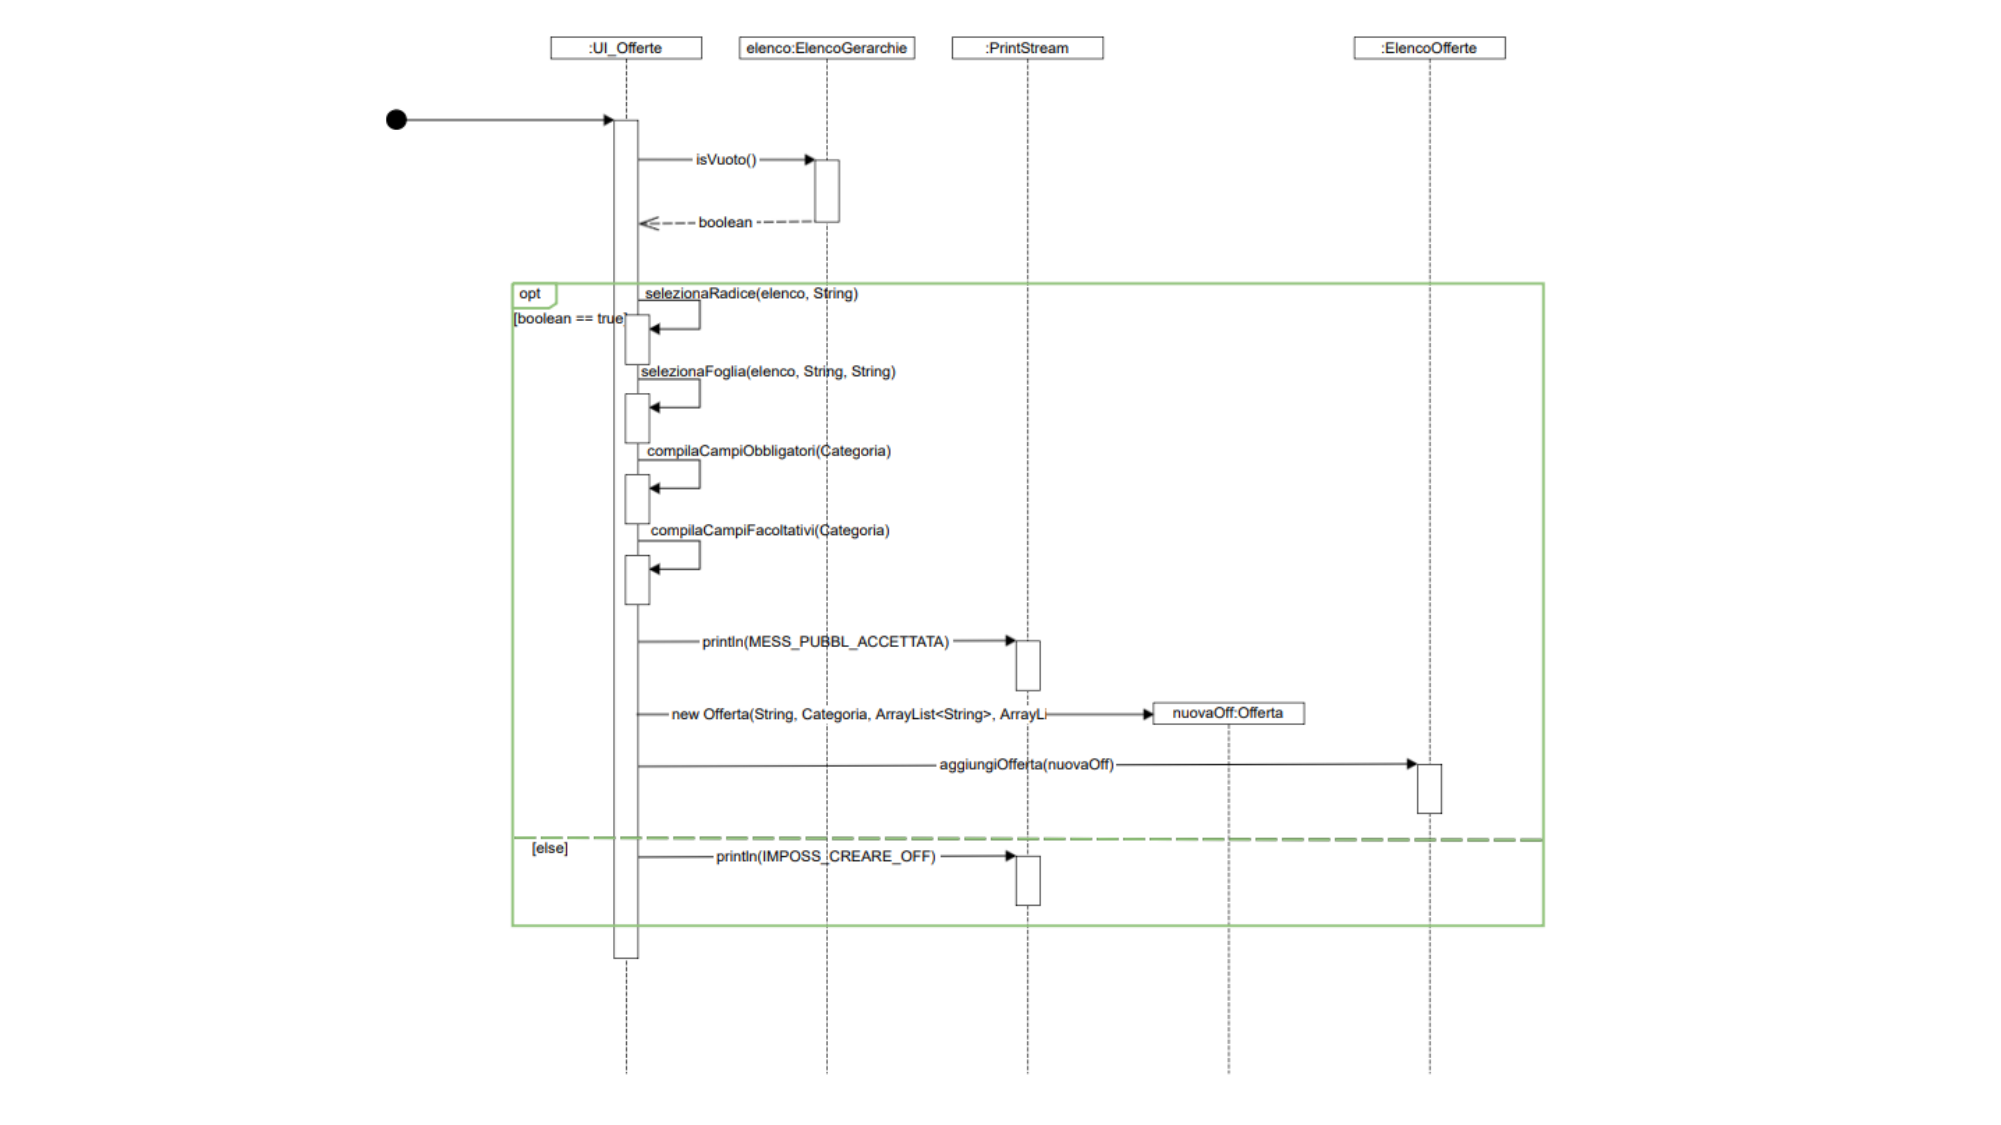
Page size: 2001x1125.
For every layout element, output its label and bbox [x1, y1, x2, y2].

picture [346, 0, 1654, 1125]
